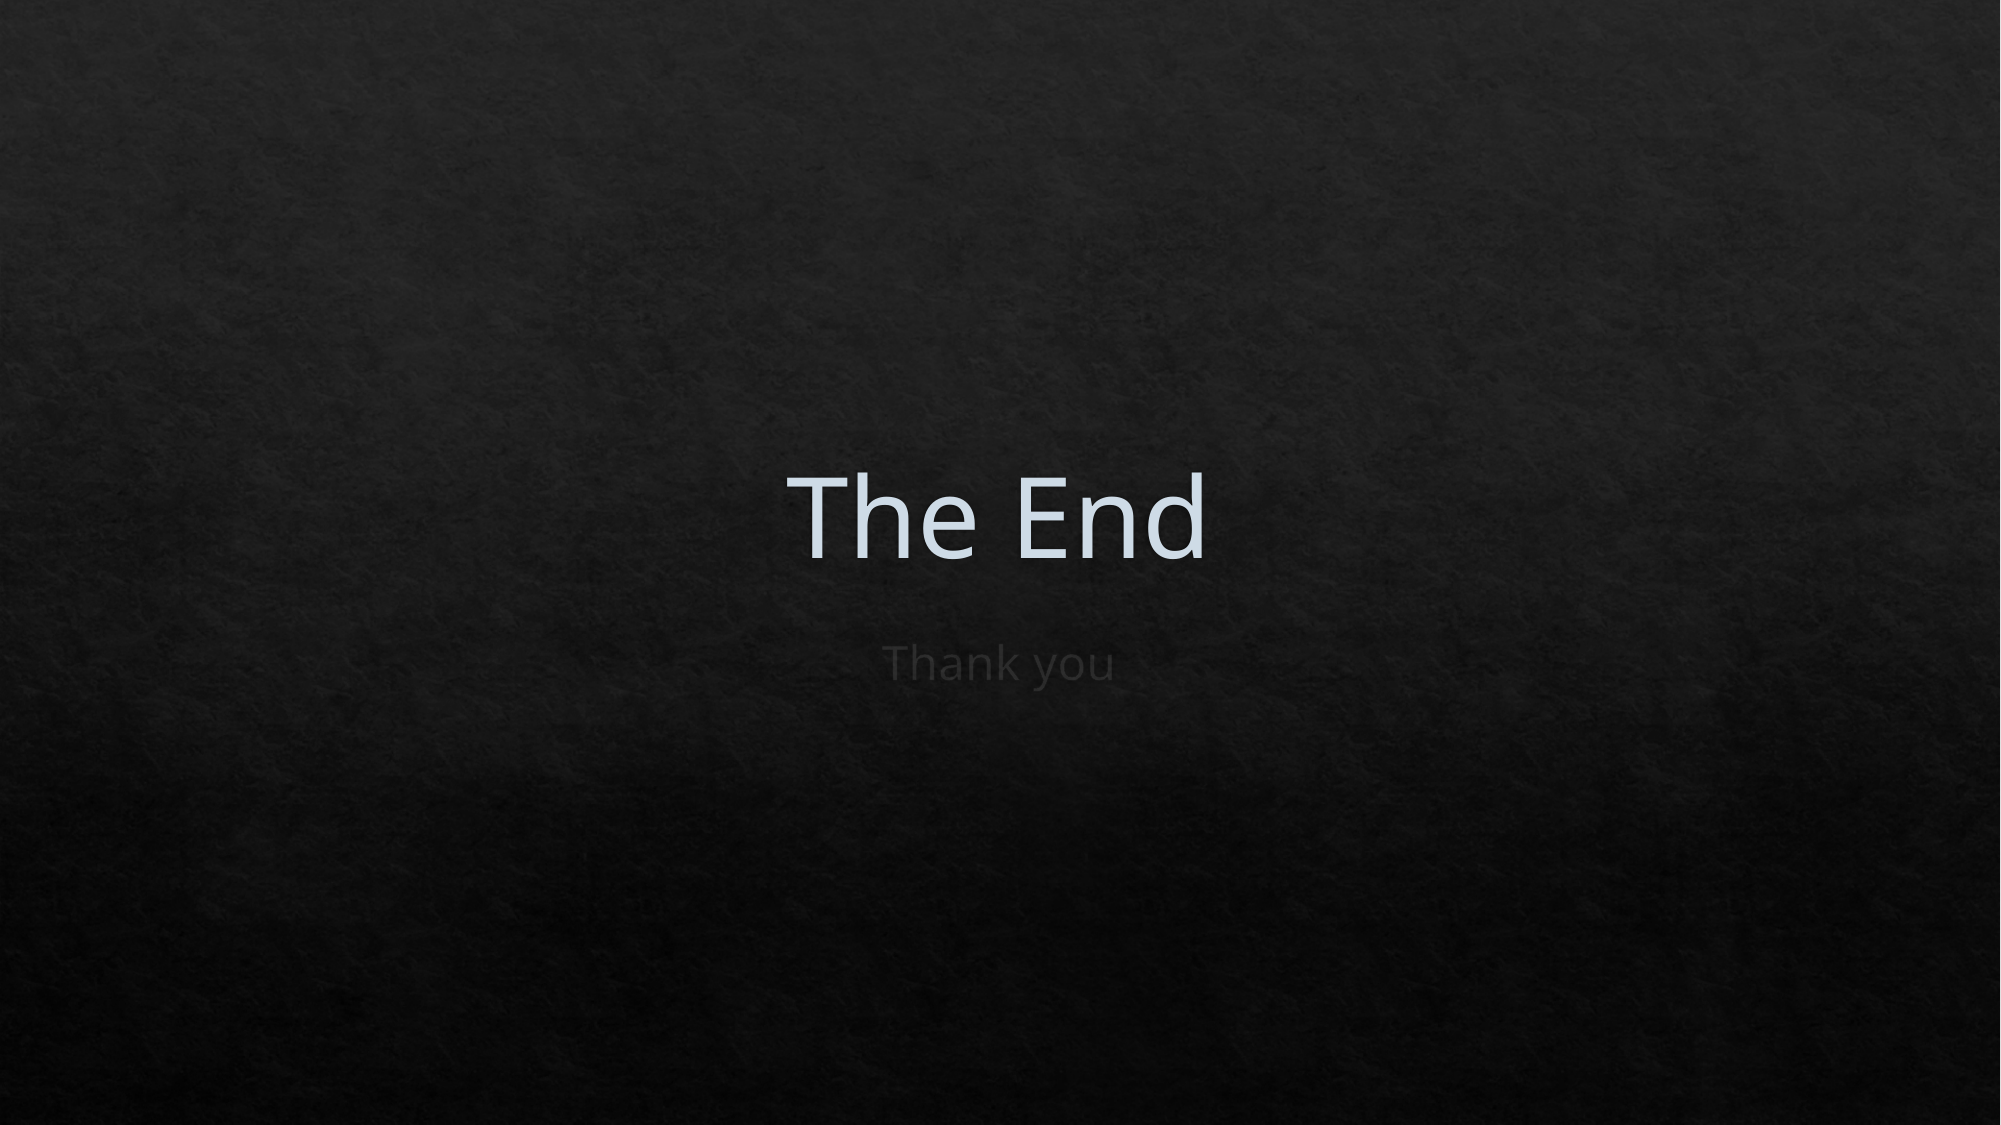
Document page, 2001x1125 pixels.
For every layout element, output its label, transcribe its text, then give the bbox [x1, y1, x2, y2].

subtitle Thank you [224, 619, 1774, 792]
title The End [224, 290, 1774, 591]
